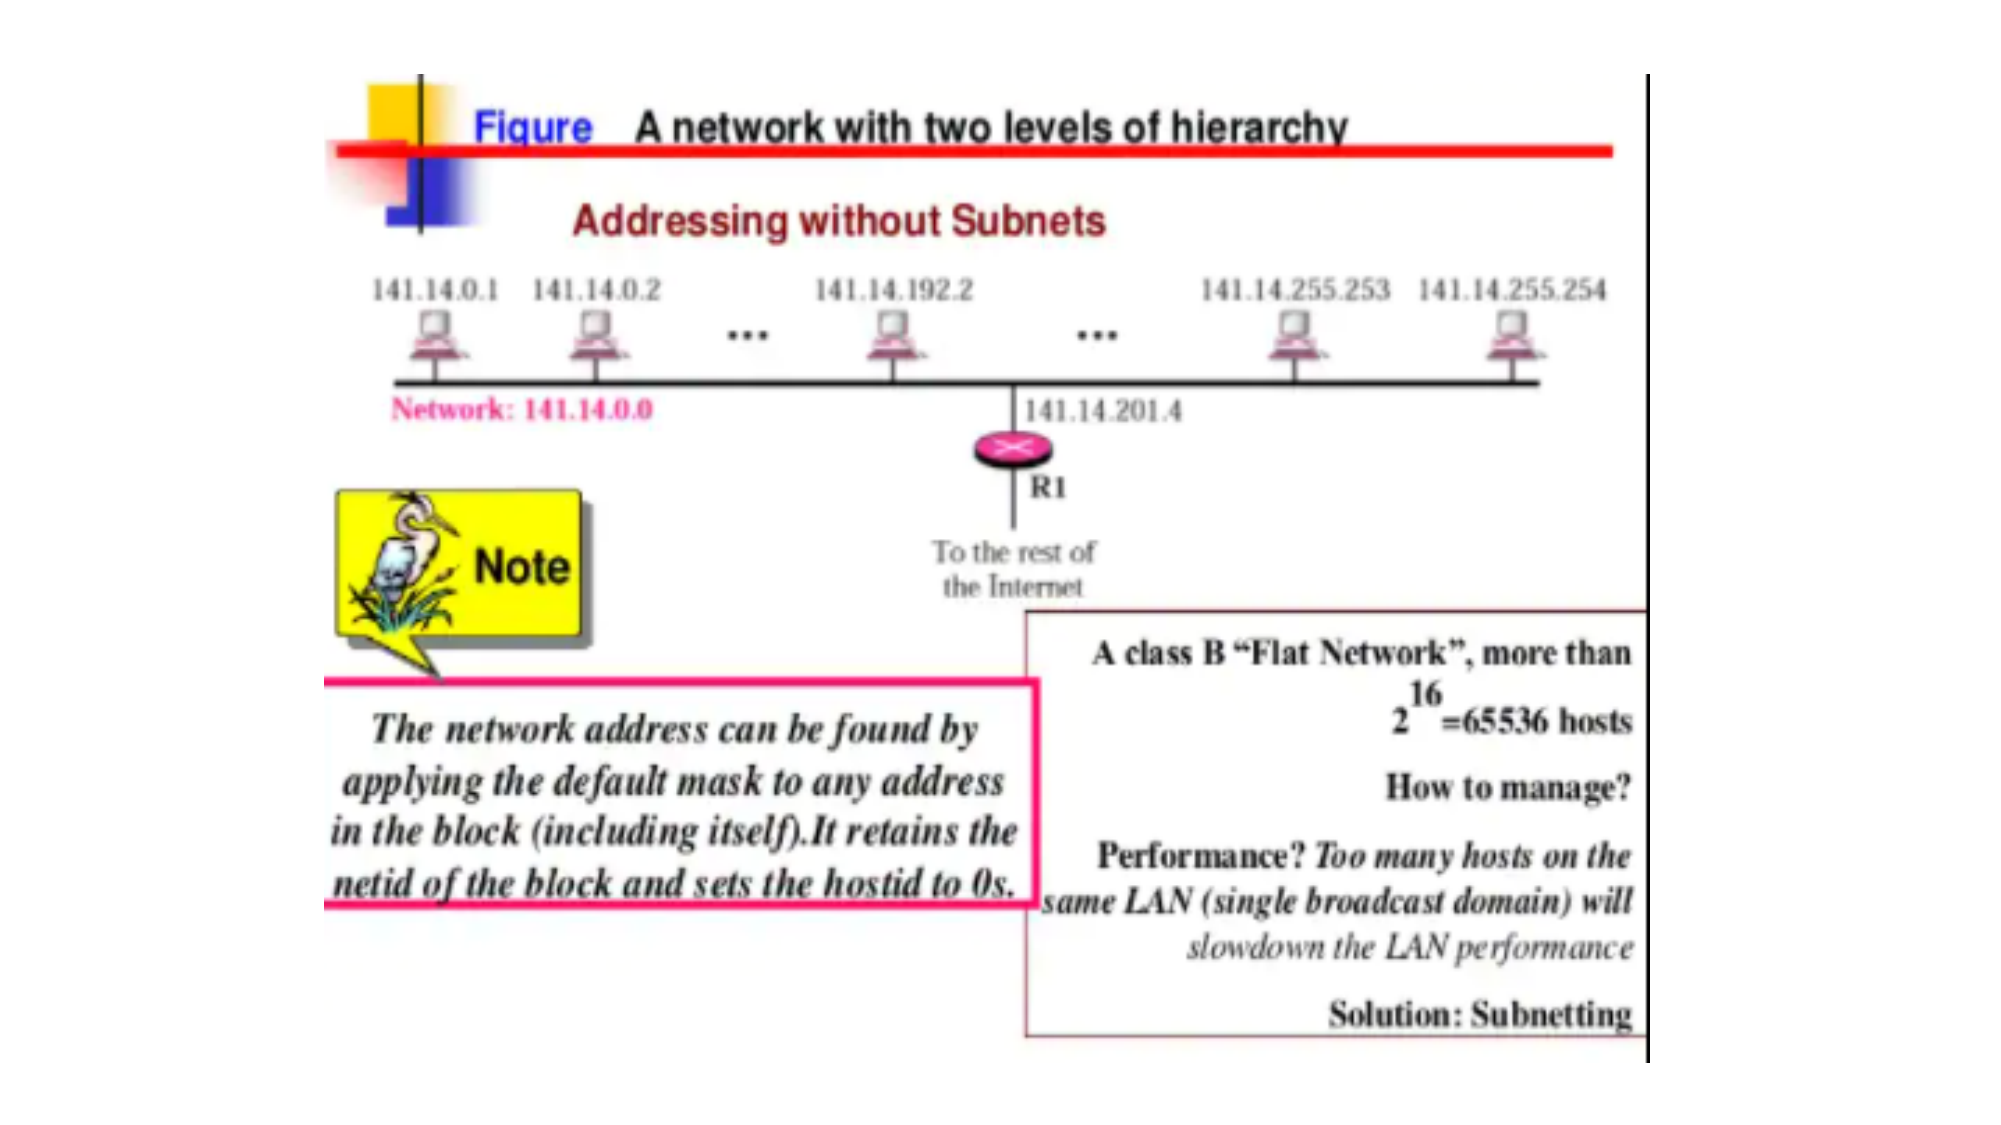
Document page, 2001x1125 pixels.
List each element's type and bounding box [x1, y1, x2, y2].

picture [324, 74, 1650, 1063]
